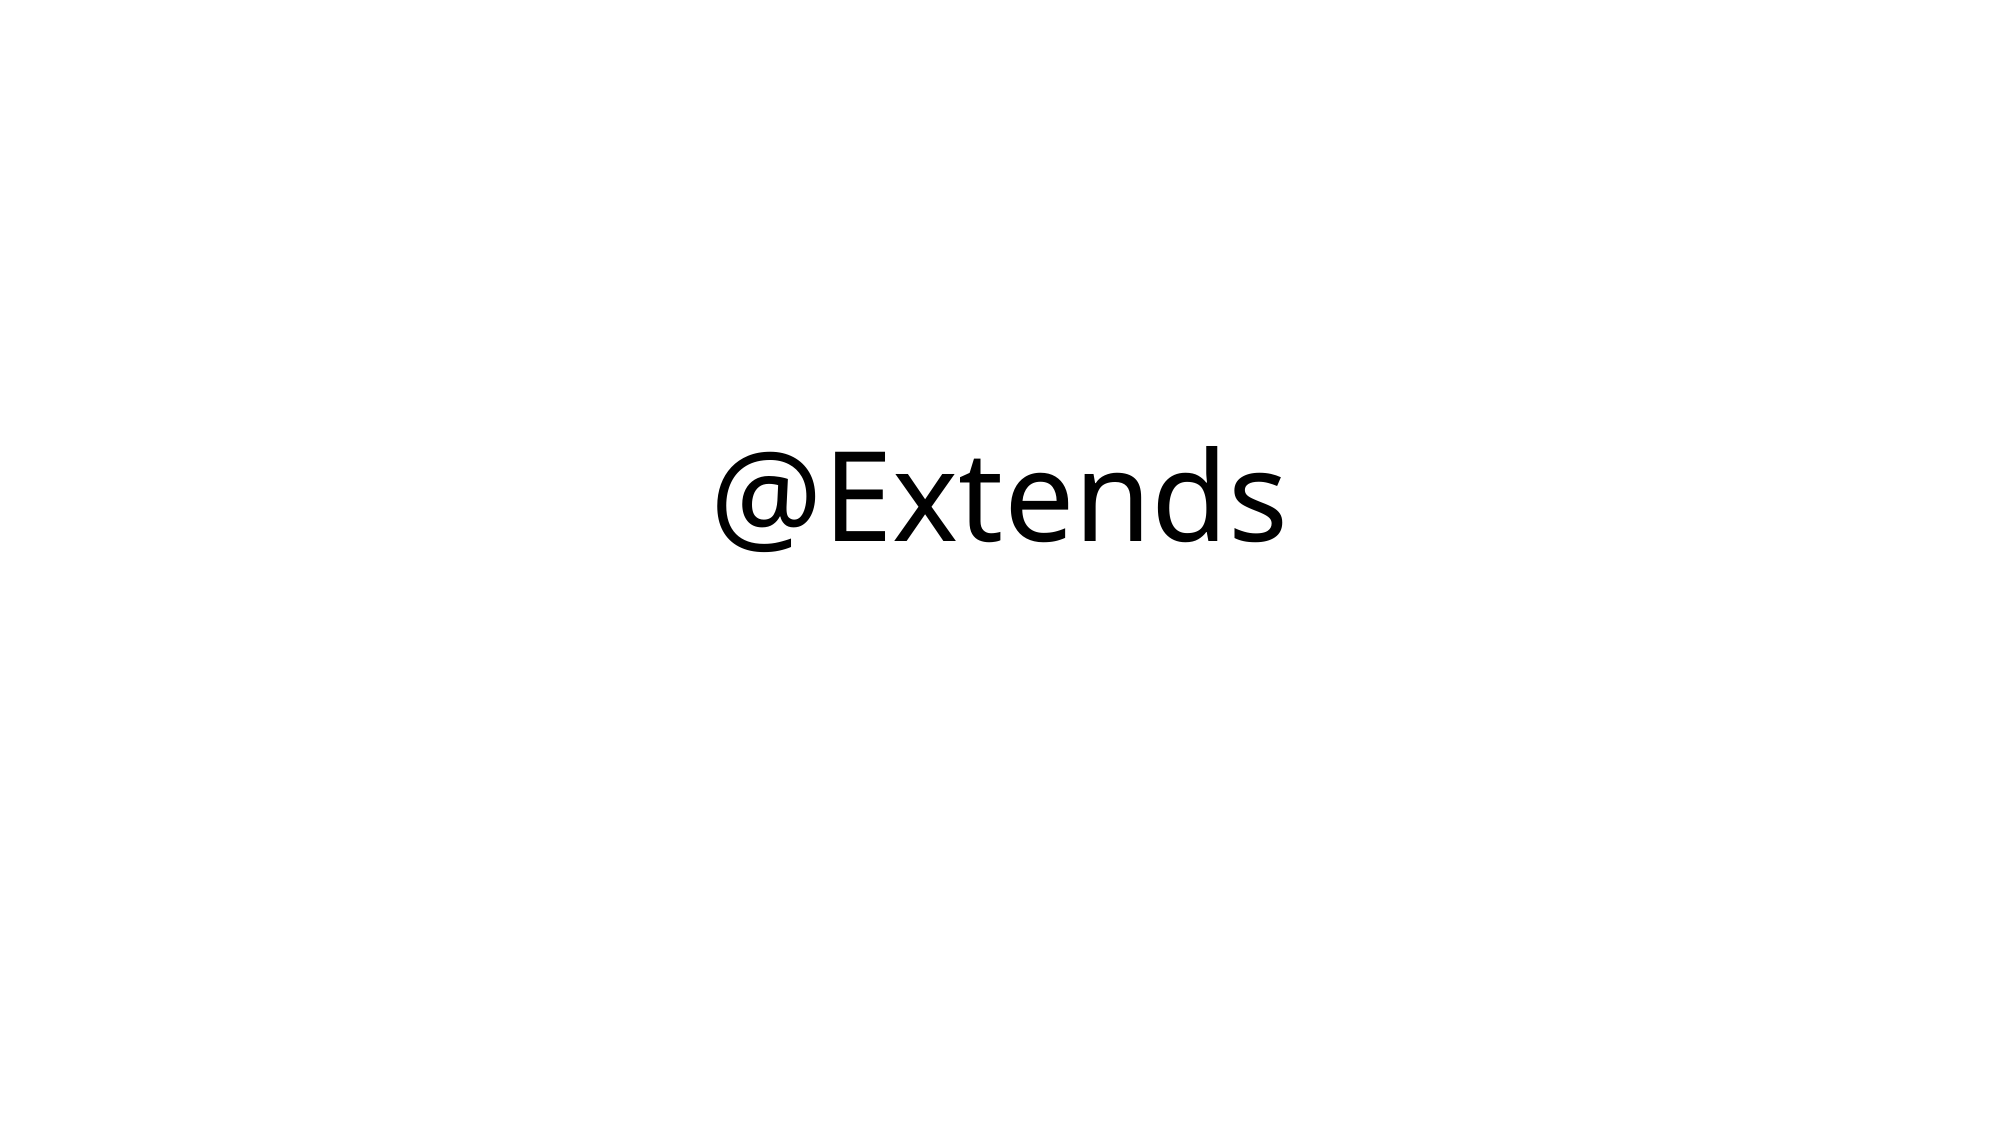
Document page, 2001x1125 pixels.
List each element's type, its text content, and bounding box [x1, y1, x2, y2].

title @Extends [249, 184, 1750, 576]
